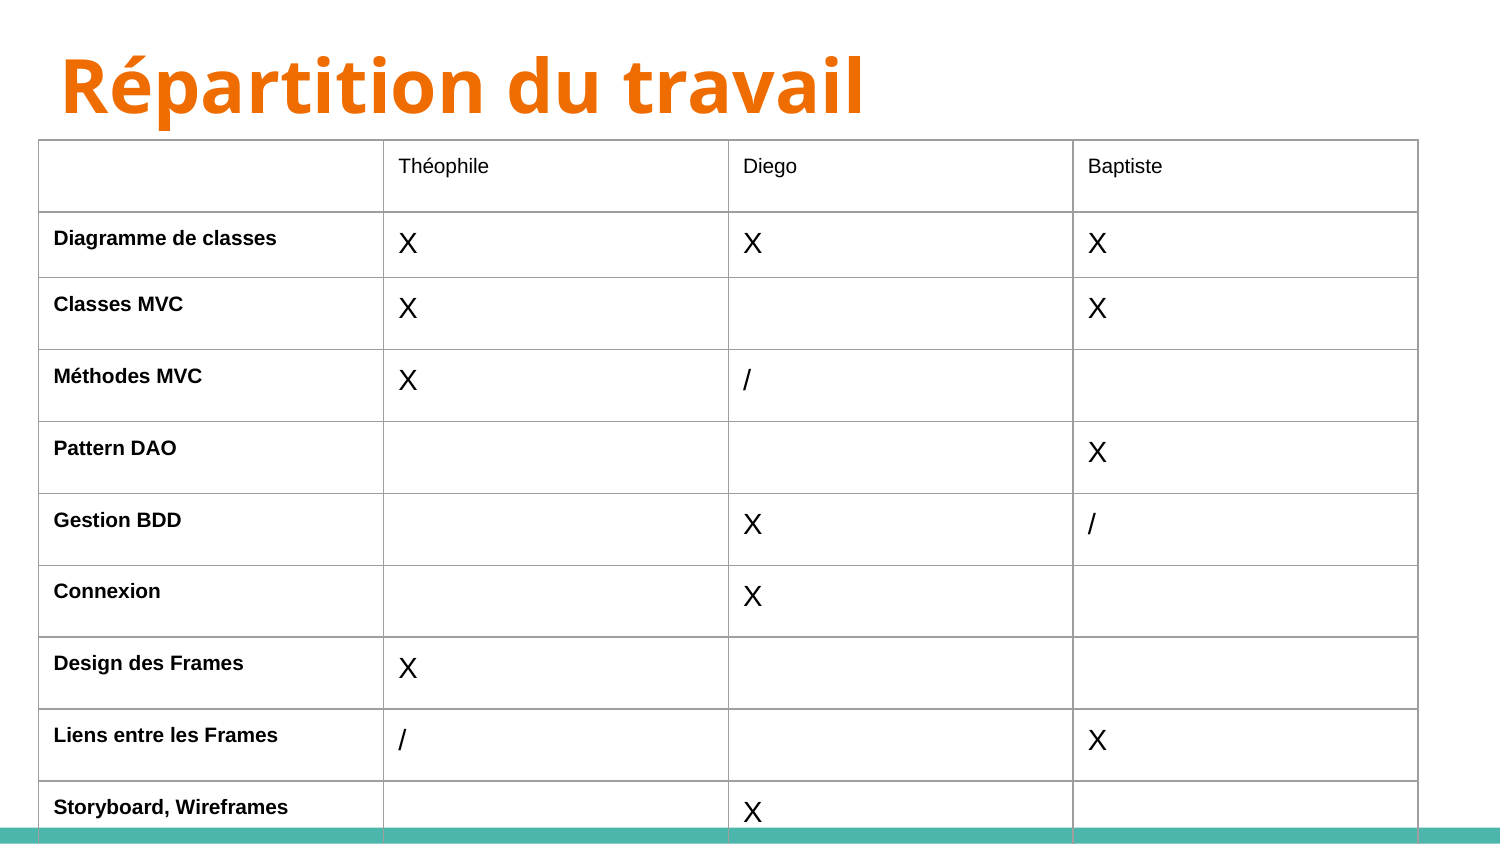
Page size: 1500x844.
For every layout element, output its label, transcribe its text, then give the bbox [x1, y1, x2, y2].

table_cell Design des Frames [39, 638, 383, 708]
table_header Diego [729, 141, 1072, 211]
table_cell [729, 278, 1072, 349]
table_cell [1074, 566, 1417, 636]
table_cell X [1074, 710, 1417, 780]
table_cell / [729, 350, 1072, 421]
table_cell [1074, 638, 1417, 708]
table_cell [729, 422, 1072, 493]
table_cell Connexion [39, 566, 383, 636]
table_cell [384, 782, 728, 844]
table_cell [729, 638, 1072, 708]
table_cell X [384, 638, 728, 708]
table_cell X [1074, 278, 1417, 349]
table_cell X [729, 494, 1072, 565]
table_cell Diagramme de classes [39, 213, 383, 277]
table_cell X [1074, 422, 1417, 493]
table_cell [384, 494, 728, 565]
table_cell [384, 566, 728, 636]
table_cell / [1074, 494, 1417, 565]
table_cell [1074, 782, 1417, 844]
table_cell Storyboard, Wireframes [39, 782, 383, 844]
table_cell Gestion BDD [39, 494, 383, 565]
table_cell X [1074, 213, 1417, 277]
table_header Théophile [384, 141, 728, 211]
table_cell [384, 422, 728, 493]
table_cell Pattern DAO [39, 422, 383, 493]
table_cell X [729, 782, 1072, 844]
title Répartition du travail [44, 24, 1443, 141]
table_cell X [384, 350, 728, 421]
table_header [39, 141, 383, 211]
table_cell X [729, 566, 1072, 636]
table_cell Classes MVC [39, 278, 383, 349]
table_cell Méthodes MVC [39, 350, 383, 421]
table_cell / [384, 710, 728, 780]
table_cell [729, 710, 1072, 780]
table_cell X [384, 213, 728, 277]
table_cell [1074, 350, 1417, 421]
table_cell X [384, 278, 728, 349]
table_header Baptiste [1074, 141, 1417, 211]
table_cell X [729, 213, 1072, 277]
table_cell Liens entre les Frames [39, 710, 383, 780]
